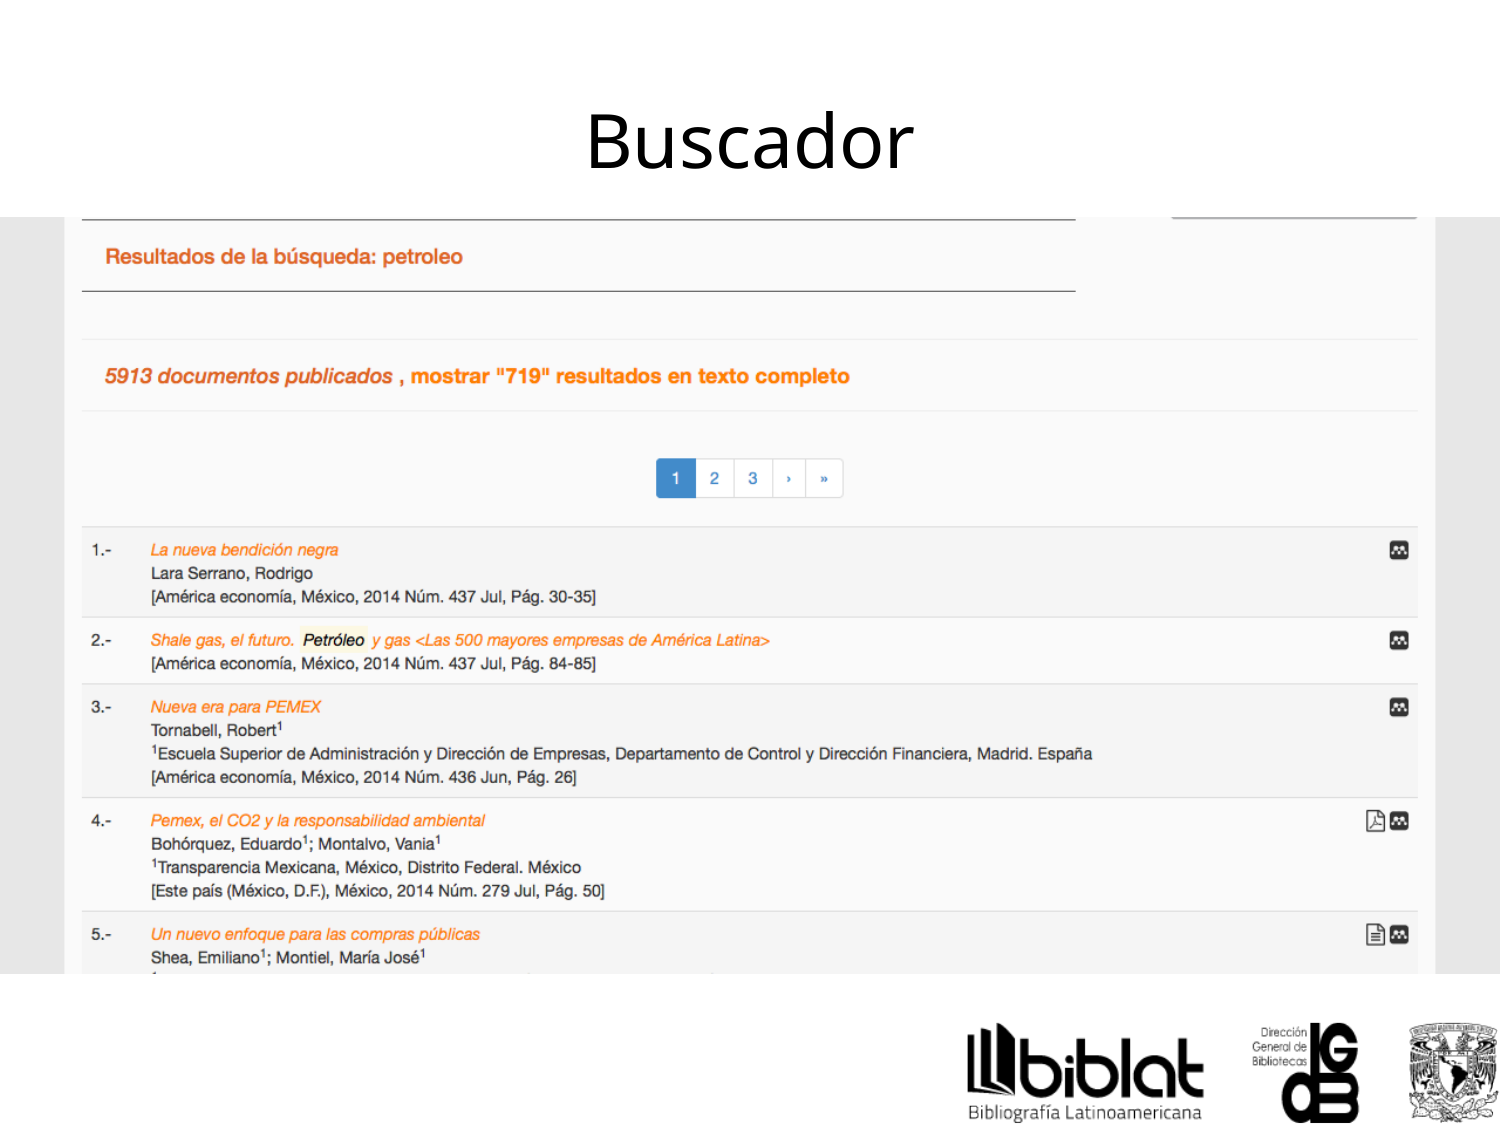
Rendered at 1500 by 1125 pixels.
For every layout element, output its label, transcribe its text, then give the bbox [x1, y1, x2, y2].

title Buscador [75, 45, 1425, 215]
picture [0, 216, 1500, 975]
picture [960, 1014, 1500, 1125]
